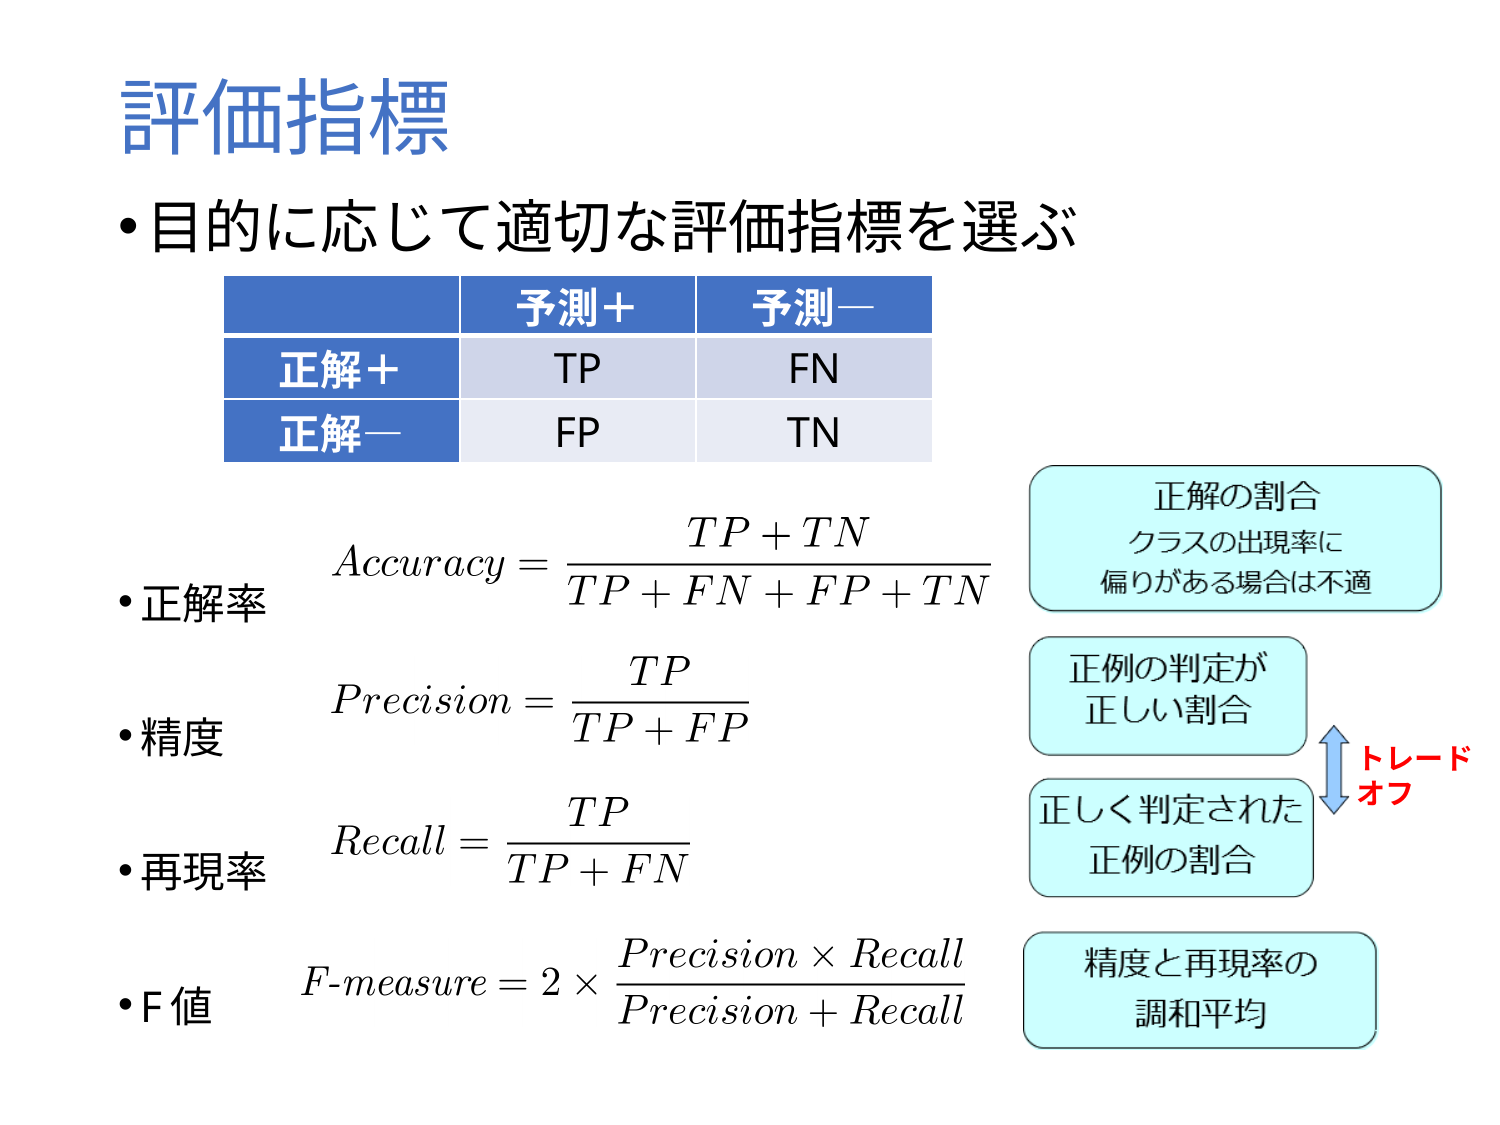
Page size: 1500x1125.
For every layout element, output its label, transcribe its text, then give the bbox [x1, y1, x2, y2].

text_box トレード オフ [1443, 732, 1489, 818]
table_cell FP [461, 400, 695, 462]
title 評価指標 [103, 59, 1397, 169]
text_box 正解率 精度 再現率 F値 [103, 501, 1022, 1050]
table_cell FN [697, 338, 932, 398]
table_header 予測― [697, 276, 932, 333]
table_cell 正解― [224, 400, 459, 462]
list 目的に応じて適切な評価指標を選ぶ [103, 169, 1431, 293]
table_header 予測＋ [461, 276, 695, 333]
table_header [224, 276, 459, 333]
table_cell 正解＋ [224, 338, 459, 398]
picture [1022, 465, 1443, 1050]
picture [331, 517, 991, 608]
picture [300, 938, 965, 1027]
table_cell TN [697, 400, 932, 462]
table_cell TP [461, 338, 695, 398]
picture [331, 797, 690, 886]
picture [331, 656, 749, 745]
